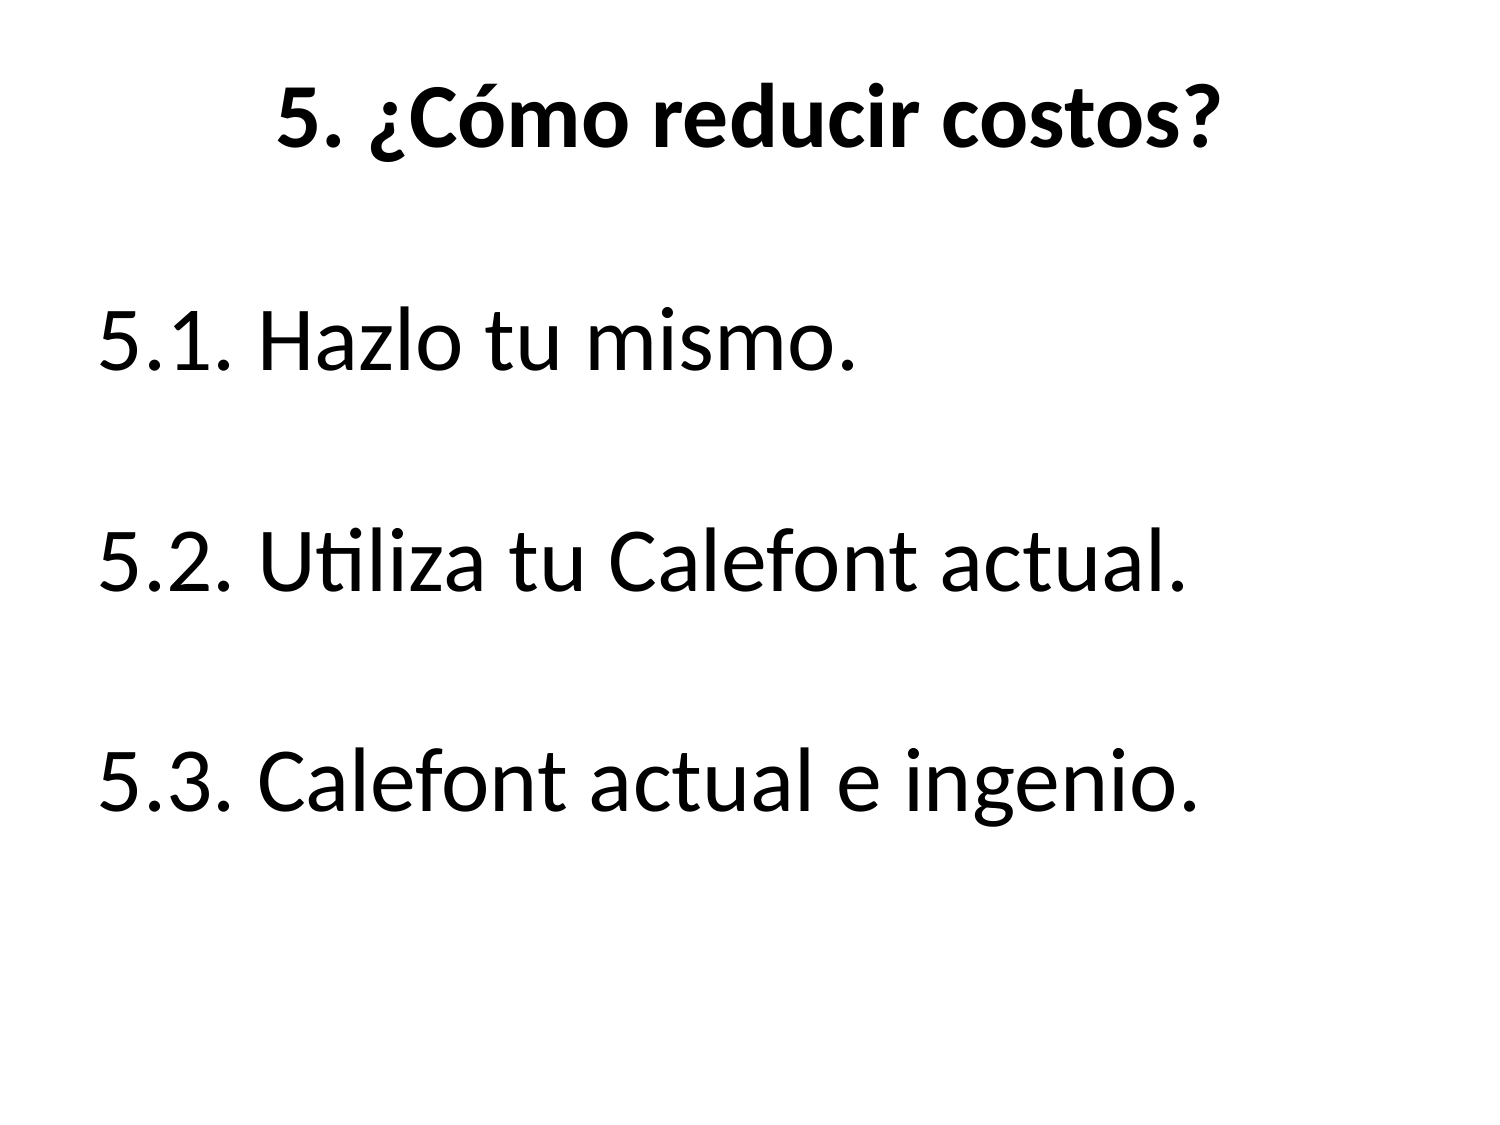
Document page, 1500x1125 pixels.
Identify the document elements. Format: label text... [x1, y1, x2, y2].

title 5. ¿Cómo reducir costos? [75, 45, 1425, 176]
text_box 5.1. Hazlo tu mismo. 5.2. Utiliza tu Calefont actual. 5.3. Calefont actual e ingenio. [81, 257, 1432, 961]
